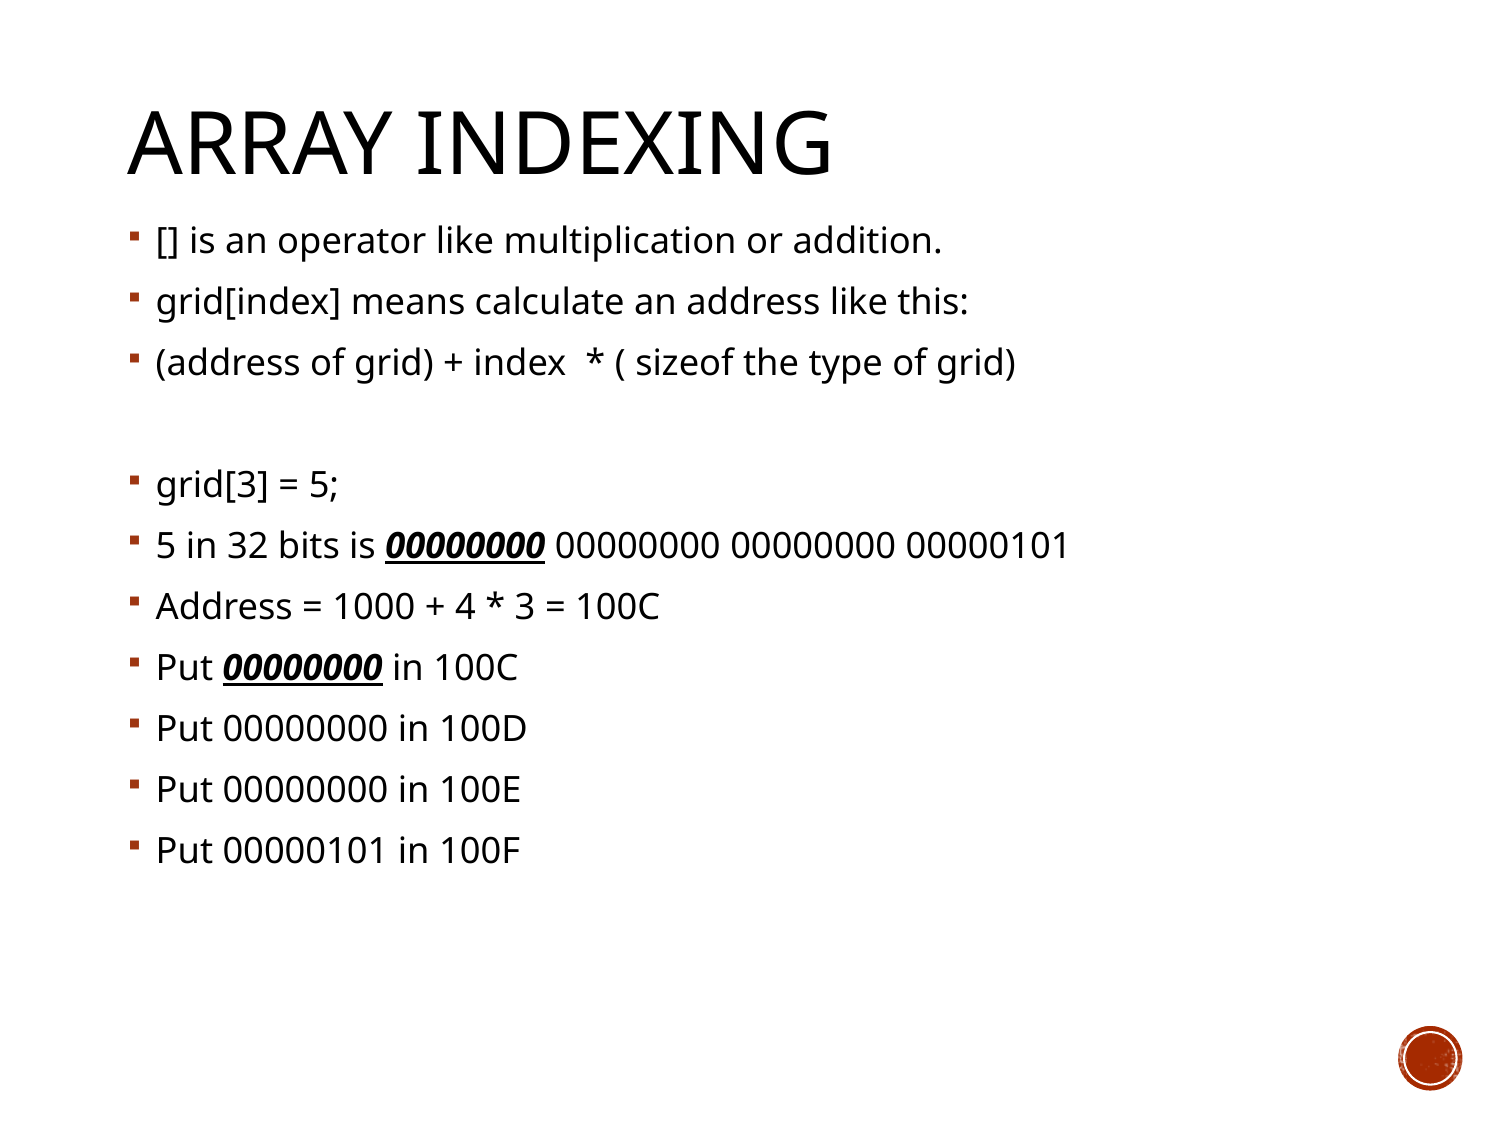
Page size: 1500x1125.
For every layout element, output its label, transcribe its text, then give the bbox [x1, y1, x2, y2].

list [] is an operator like multiplication or addition. grid[index] means calculate an address like this: (address of grid) + index * ( sizeof the type of grid) grid[3] = 5; 5 in 32 bits is 00000000 00000000 00000000 00000101 Address = 1000 + 4 * 3 = 100C Put 00000000 in 100C Put 00000000 in 100D Put 00000000 in 100E Put 00000101 in 100F [112, 215, 1388, 880]
title Array indexing [112, 79, 1388, 213]
